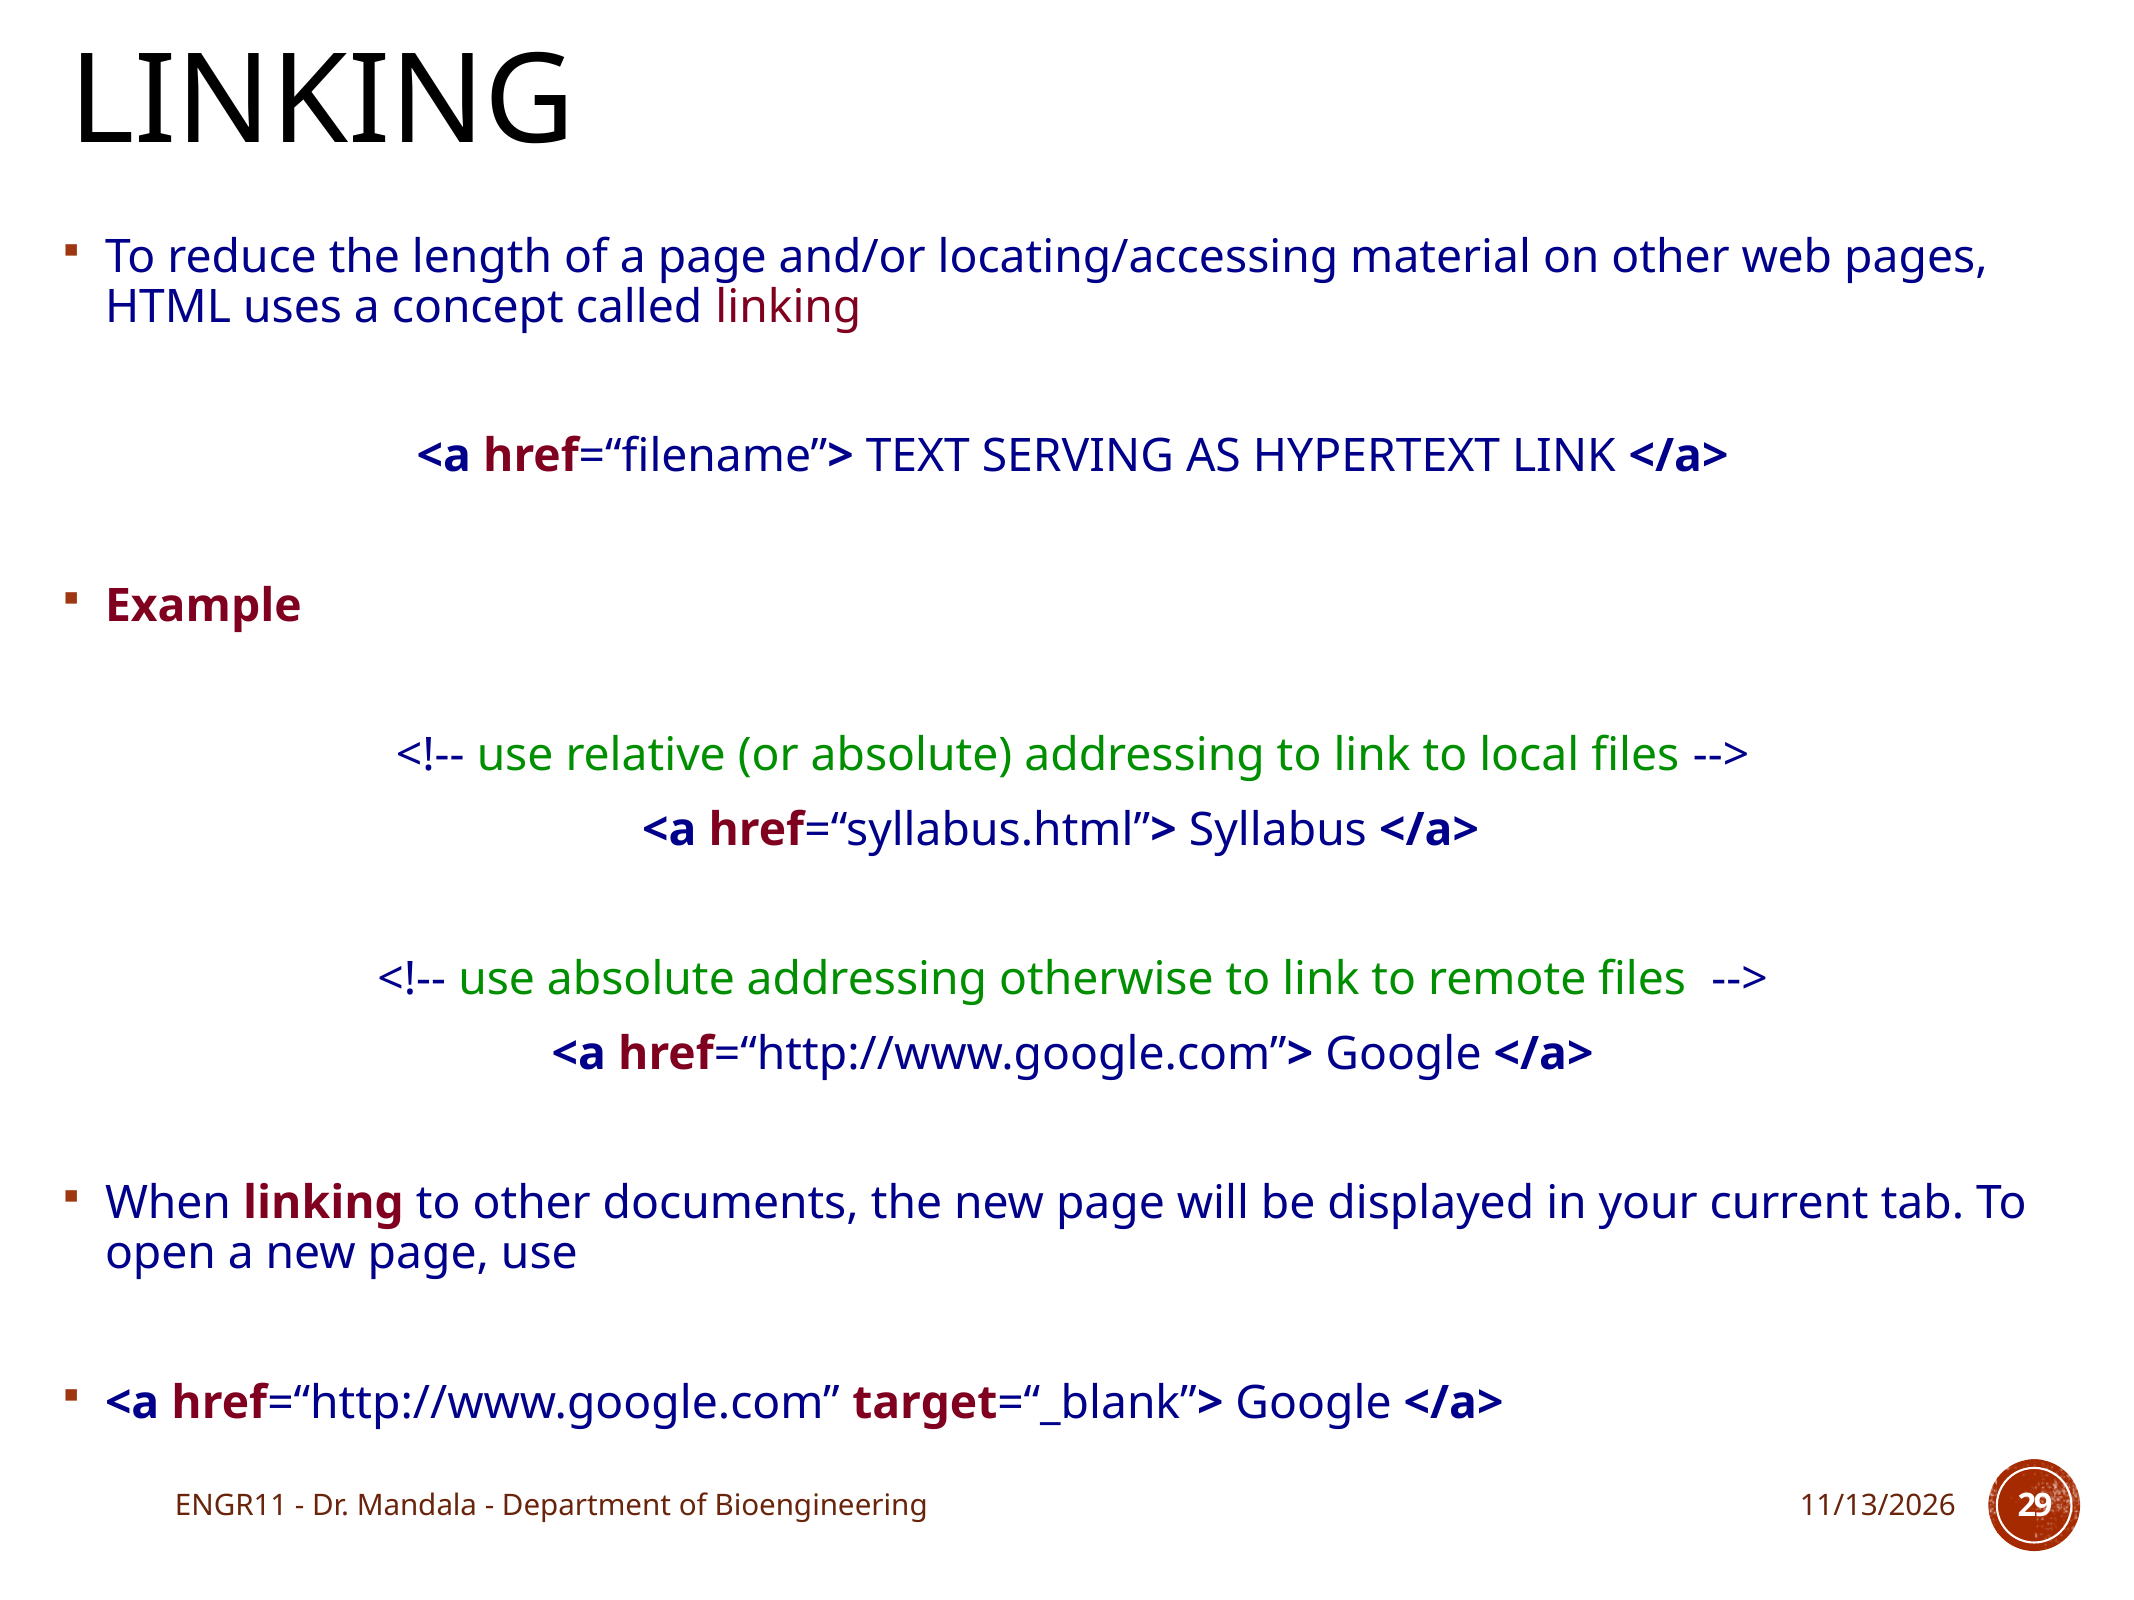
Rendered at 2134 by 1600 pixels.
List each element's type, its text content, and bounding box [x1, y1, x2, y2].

title Linking [54, 0, 2092, 205]
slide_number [1398, 1463, 1971, 1549]
footer ENGR11 - Dr. Mandala - Department of Bioengineering [159, 1463, 1268, 1549]
slide_number 29 [1979, 1463, 2092, 1549]
list To reduce the length of a page and/or locating/accessing material on other web pages, HTML uses a concept called linking <a href=“filename”> Text serving as hypertext link </a> Example <!-- use relative (or absolute) addressing to link to local files --> <a href=“syllabus.html”> Syllabus </a> <!-- use absolute addressing otherwise to link to remote files --> <a href=“http://www.google.com”> Google </a> When linking to other documents, the new page will be displayed in your current tab. To open a new page, use <a href=“http://www.google.com” target=“_blank”> Google </a> [54, 220, 2092, 1440]
